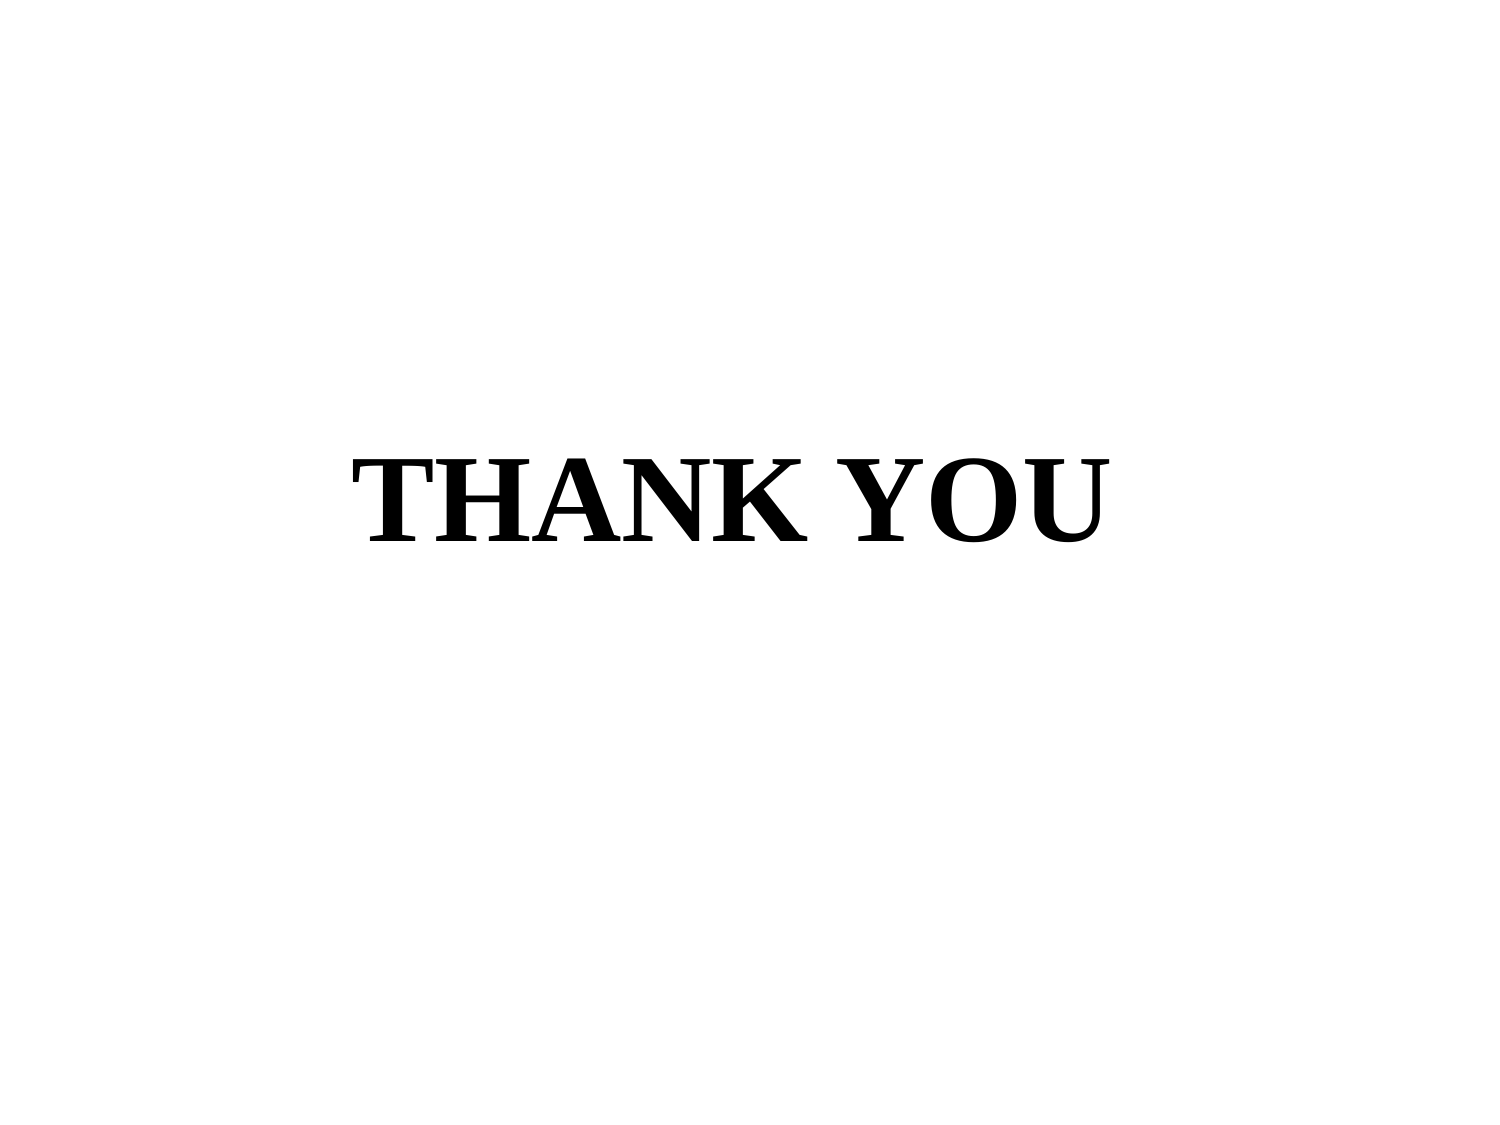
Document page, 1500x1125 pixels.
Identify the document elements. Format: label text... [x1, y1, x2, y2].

text_box THANK YOU [301, 408, 1164, 574]
